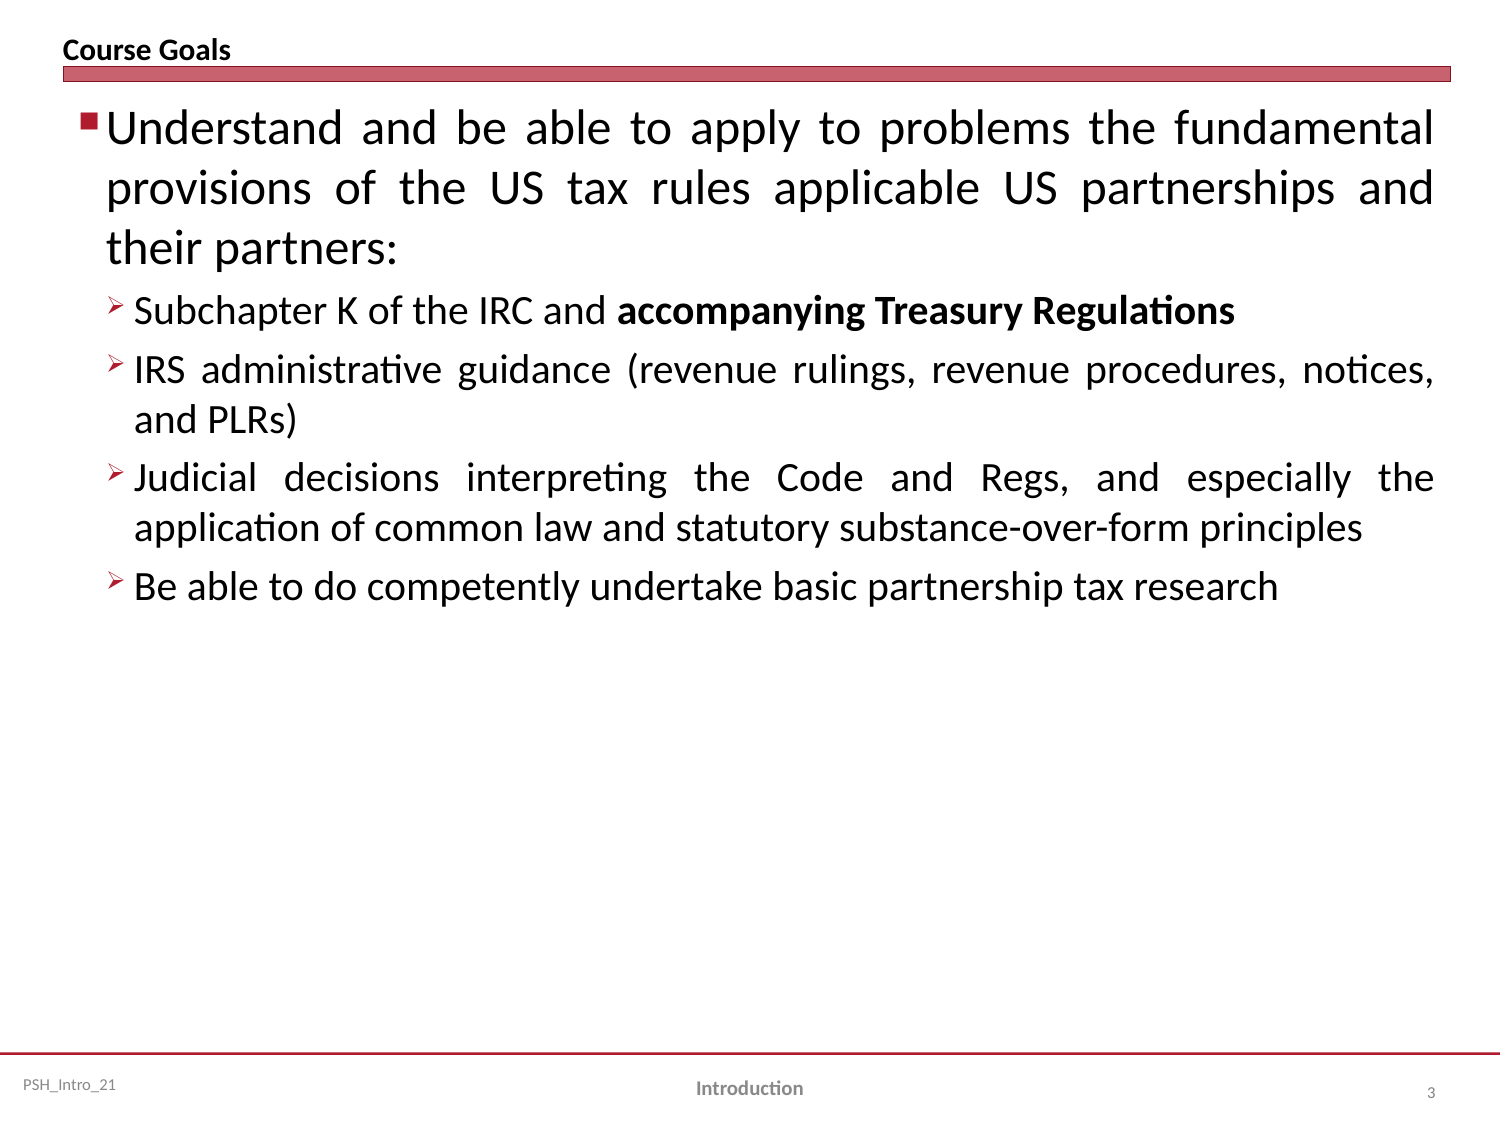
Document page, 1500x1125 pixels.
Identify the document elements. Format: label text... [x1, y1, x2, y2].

list Understand and be able to apply to problems the fundamental provisions of the US tax rules applicable US partnerships and their partners: Subchapter K of the IRC and accompanying Treasury Regulations IRS administrative guidance (revenue rulings, revenue procedures, notices, and PLRs) Judicial decisions interpreting the Code and Regs, and especially the application of common law and statutory substance-over-form principles Be able to do competently undertake basic partnership tax research [63, 87, 1451, 1041]
title Course Goals [62, 6, 1451, 67]
footer Introduction [512, 1056, 988, 1117]
slide_number 3 [1375, 1061, 1451, 1122]
